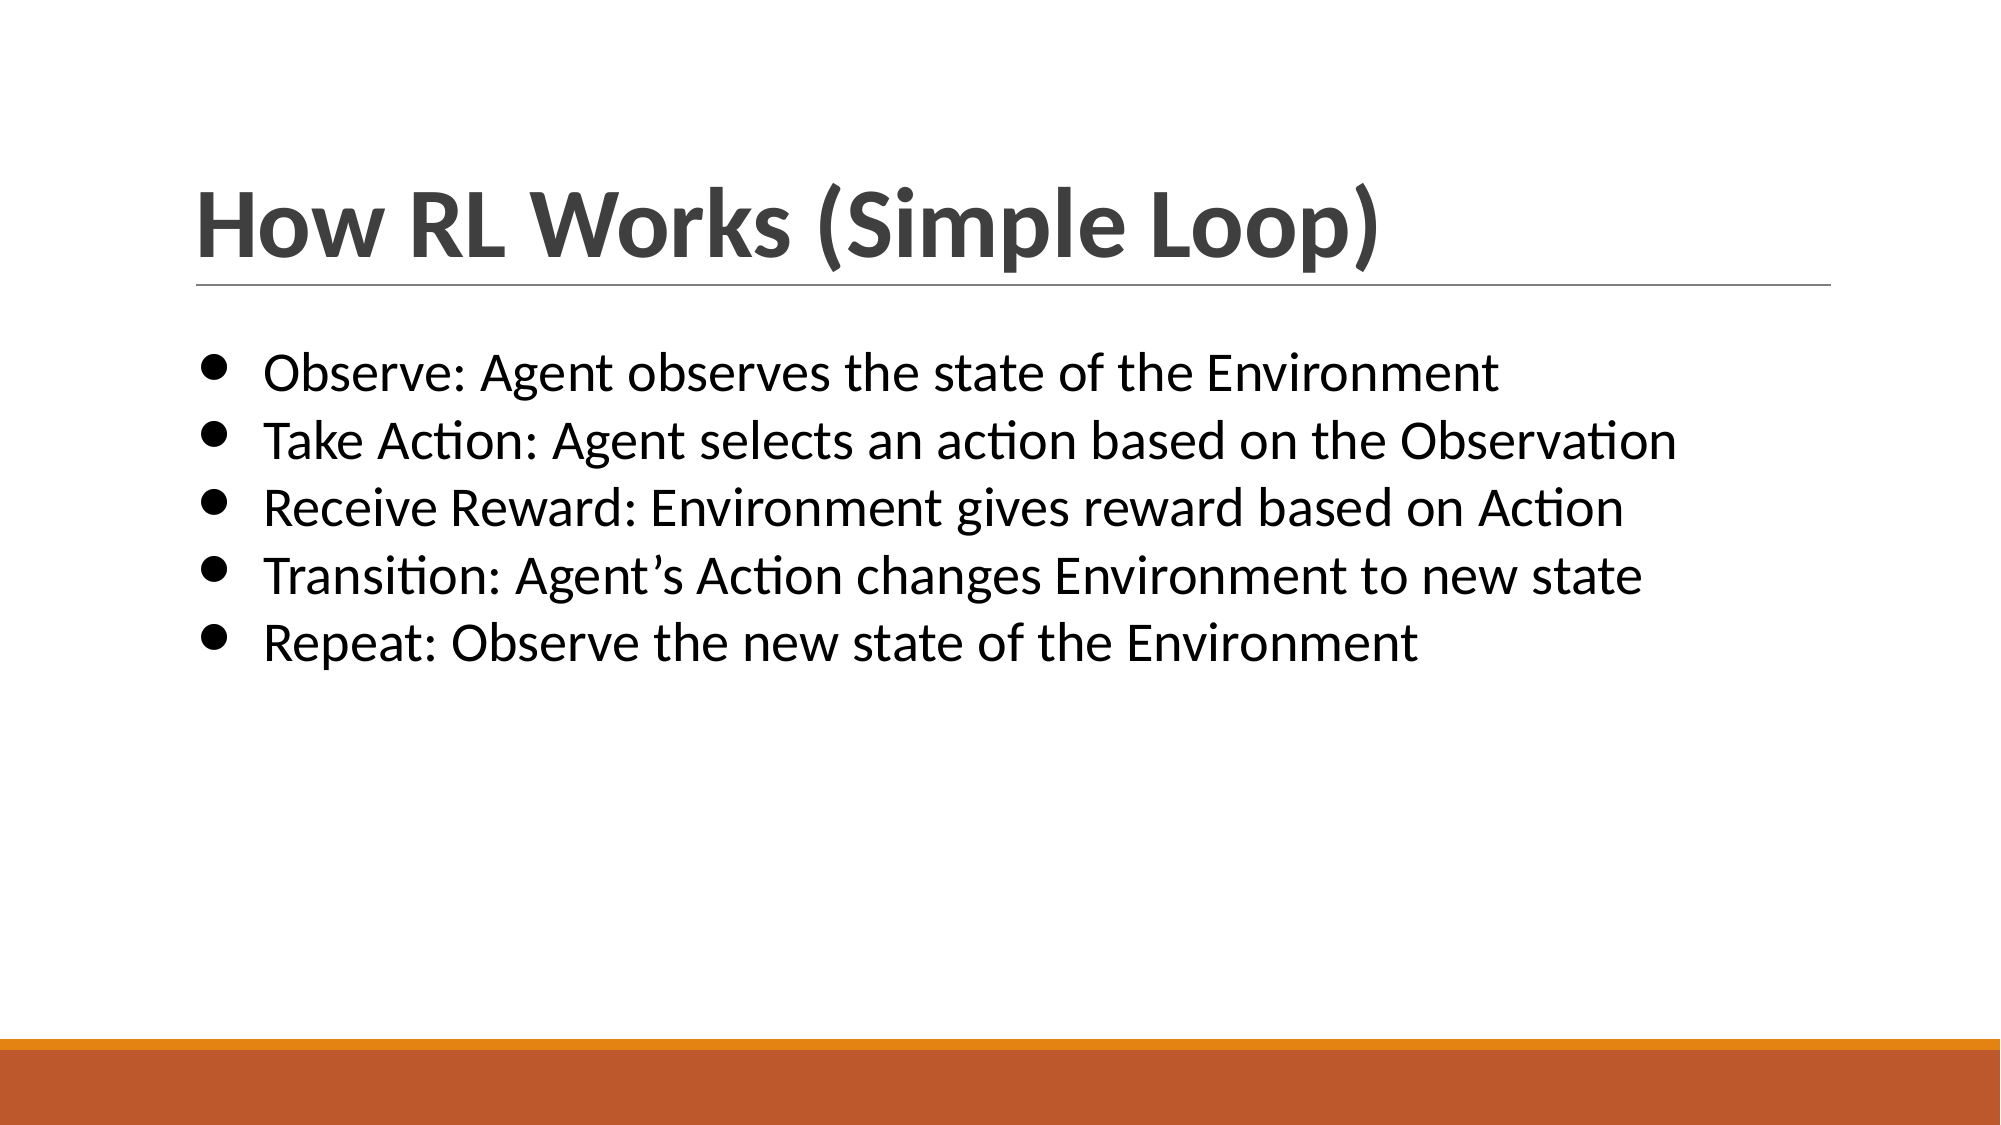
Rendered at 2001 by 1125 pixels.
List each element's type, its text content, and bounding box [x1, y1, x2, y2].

text_box Observe: Agent observes the state of the Environment Take Action: Agent selects an action based on the Observation Receive Reward: Environment gives reward based on Action Transition: Agent’s Action changes Environment to new state Repeat: Observe the new state of the Environment [180, 327, 1747, 682]
title How RL Works (Simple Loop) [180, 47, 1830, 285]
